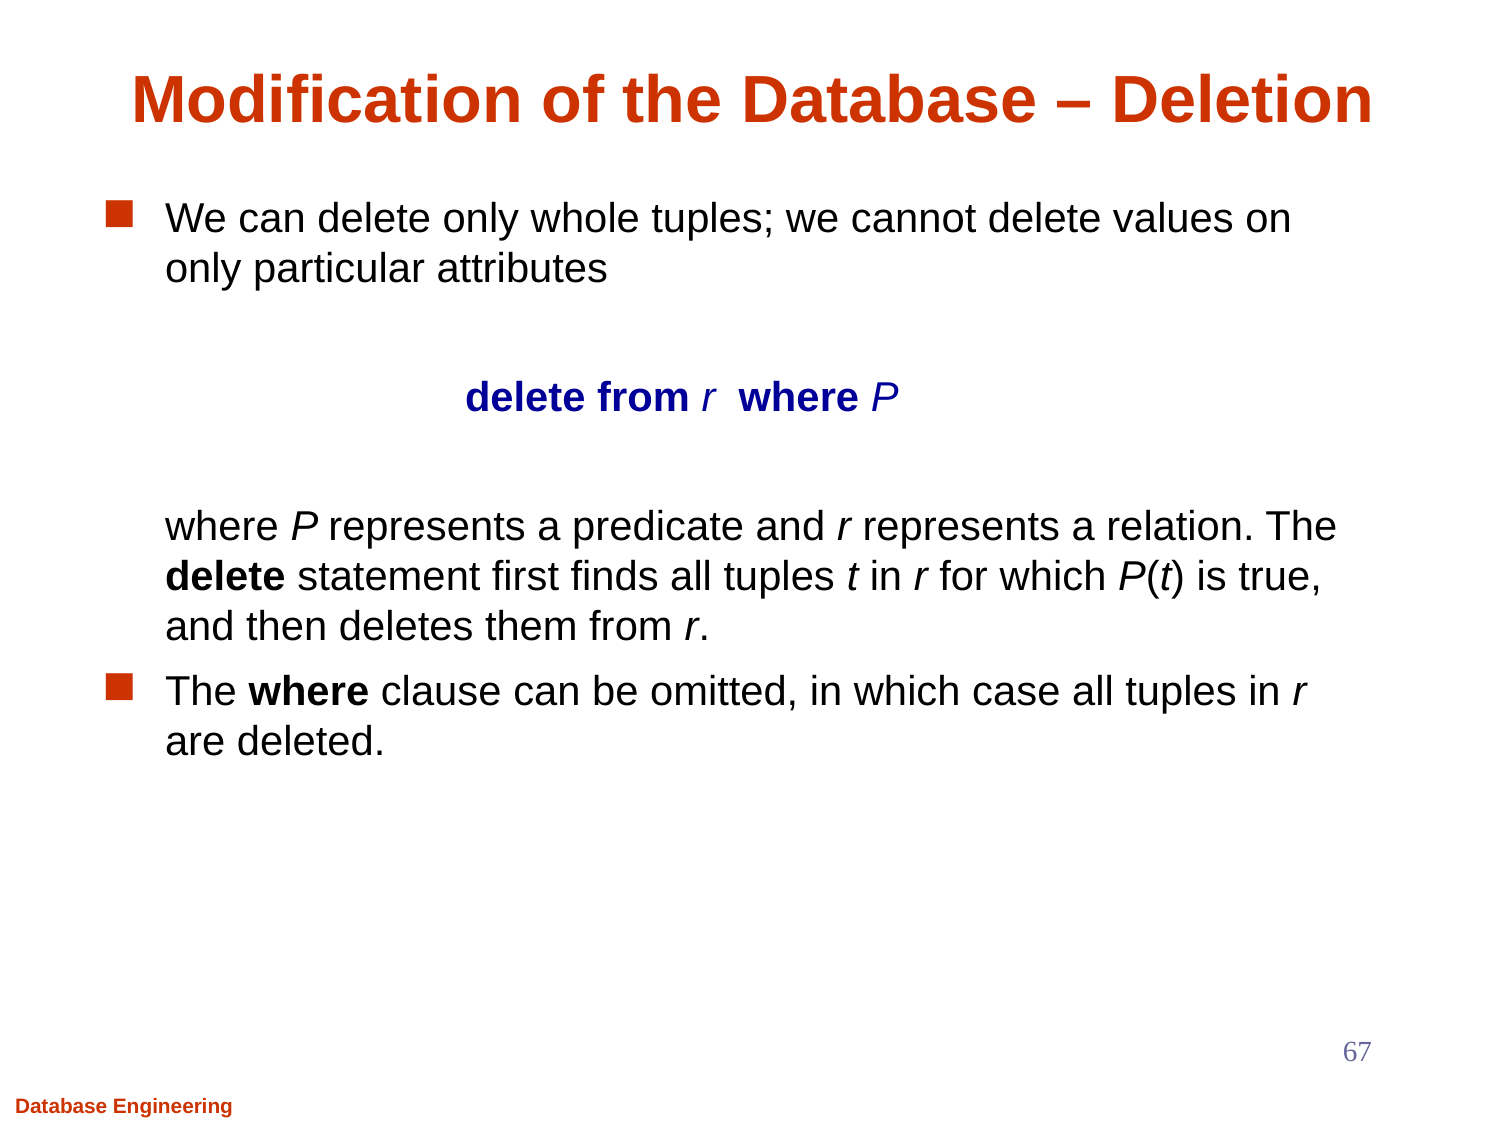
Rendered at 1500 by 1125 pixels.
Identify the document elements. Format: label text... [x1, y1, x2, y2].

title Modification of the Database – Deletion [90, 32, 1416, 144]
list We can delete only whole tuples; we cannot delete values on only particular attributes delete from r where P where P represents a predicate and r represents a relation. The delete statement first finds all tuples t in r for which P(t) is true, and then deletes them from r. The where clause can be omitted, in which case all tuples in r are deleted. [93, 182, 1382, 984]
slide_number 67 [1074, 1024, 1388, 1101]
